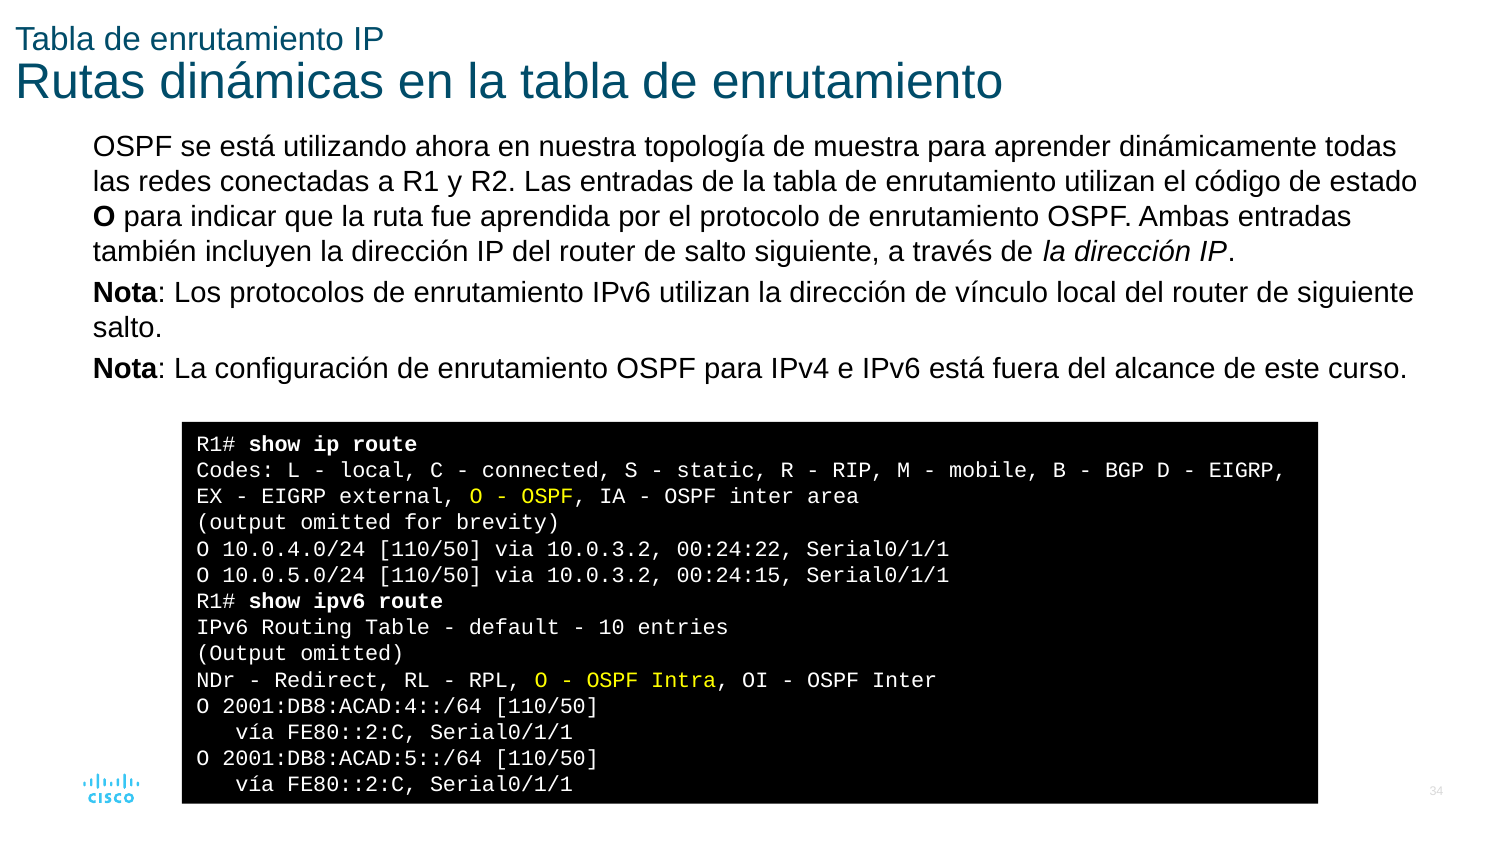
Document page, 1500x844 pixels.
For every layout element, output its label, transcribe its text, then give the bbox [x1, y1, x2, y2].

text_box R1# show ip route Codes: L - local, C - connected, S - static, R - RIP, M - mobile, B - BGP D - EIGRP, EX - EIGRP external, O - OSPF, IA - OSPF inter area (output omitted for brevity) O 10.0.4.0/24 [110/50] via 10.0.3.2, 00:24:22, Serial0/1/1 O 10.0.5.0/24 [110/50] via 10.0.3.2, 00:24:15, Serial0/1/1 R1# show ipv6 route IPv6 Routing Table - default - 10 entries (Output omitted) NDr - Redirect, RL - RPL, O - OSPF Intra, OI - OSPF Inter O 2001:DB8:ACAD:4::/64 [110/50] vía FE80::2:C, Serial0/1/1 O 2001:DB8:ACAD:5::/64 [110/50] vía FE80::2:C, Serial0/1/1 [181, 421, 1319, 804]
title Tabla de enrutamiento IP Rutas dinámicas en la tabla de enrutamiento [0, 0, 1369, 121]
list OSPF se está utilizando ahora en nuestra topología de muestra para aprender dinámicamente todas las redes conectadas a R1 y R2. Las entradas de la tabla de enrutamiento utilizan el código de estado O para indicar que la ruta fue aprendida por el protocolo de enrutamiento OSPF. Ambas entradas también incluyen la dirección IP del router de salto siguiente, a través de la dirección IP. Nota: Los protocolos de enrutamiento IPv6 utilizan la dirección de vínculo local del router de siguiente salto. Nota: La configuración de enrutamiento OSPF para IPv4 e IPv6 está fuera del alcance de este curso. [77, 120, 1437, 378]
